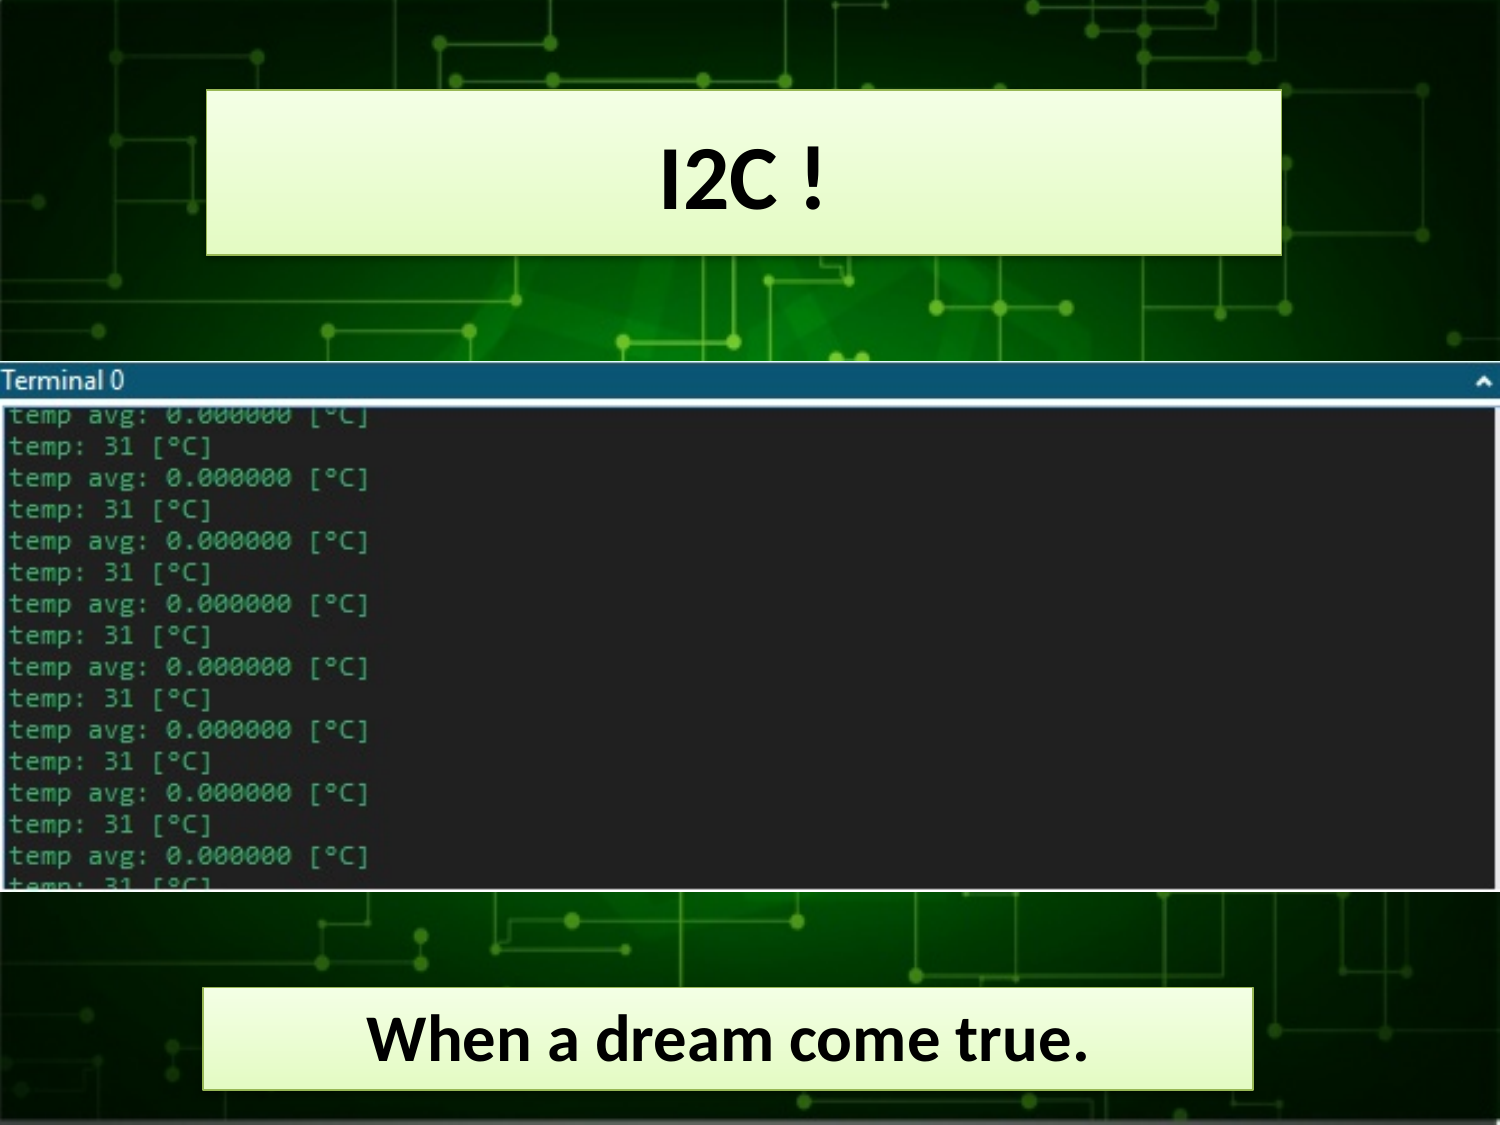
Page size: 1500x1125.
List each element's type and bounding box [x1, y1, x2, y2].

list [0, 361, 1500, 892]
picture [0, 0, 1500, 361]
picture [0, 892, 1500, 1125]
